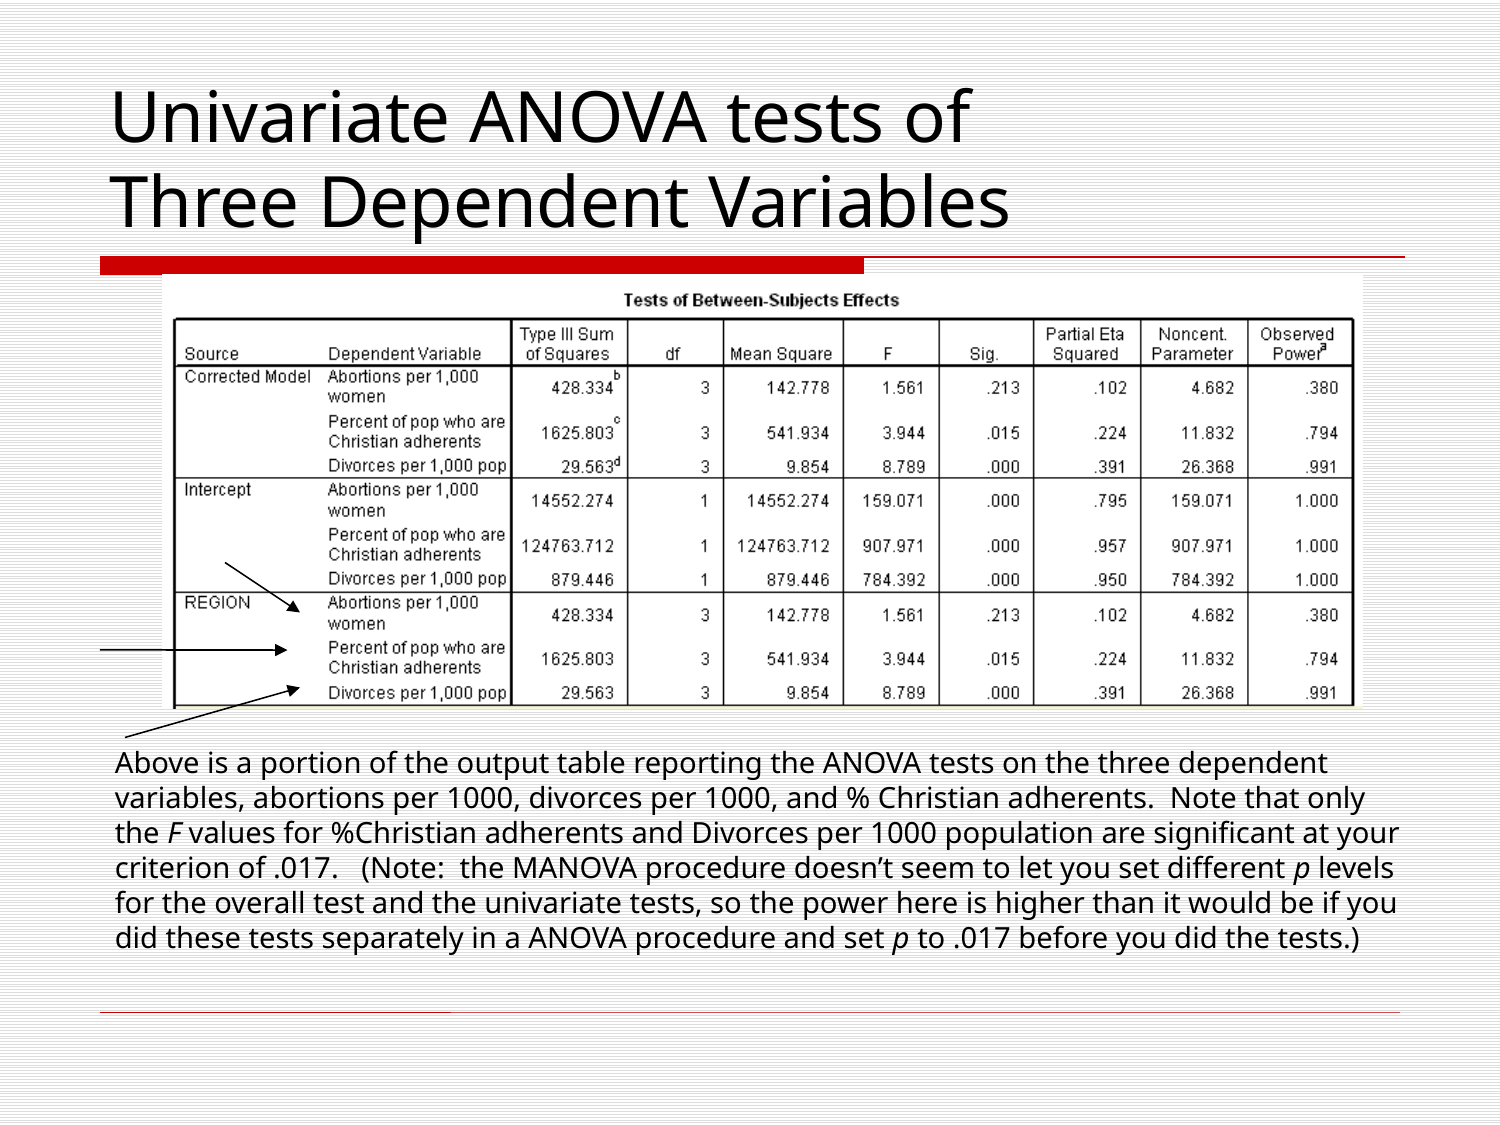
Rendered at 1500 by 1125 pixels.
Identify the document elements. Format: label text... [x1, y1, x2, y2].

text_box Above is a portion of the output table reporting the ANOVA tests on the three dependent variables, abortions per 1000, divorces per 1000, and % Christian adherents. Note that only the F values for %Christian adherents and Divorces per 1000 population are significant at your criterion of .017. (Note: the MANOVA procedure doesn’t seem to let you set different p levels for the overall test and the univariate tests, so the power here is higher than it would be if you did these tests separately in a ANOVA procedure and set p to .017 before you did the tests.) [99, 737, 1425, 962]
title Univariate ANOVA tests of Three Dependent Variables [93, 49, 1407, 250]
picture [162, 274, 1363, 710]
